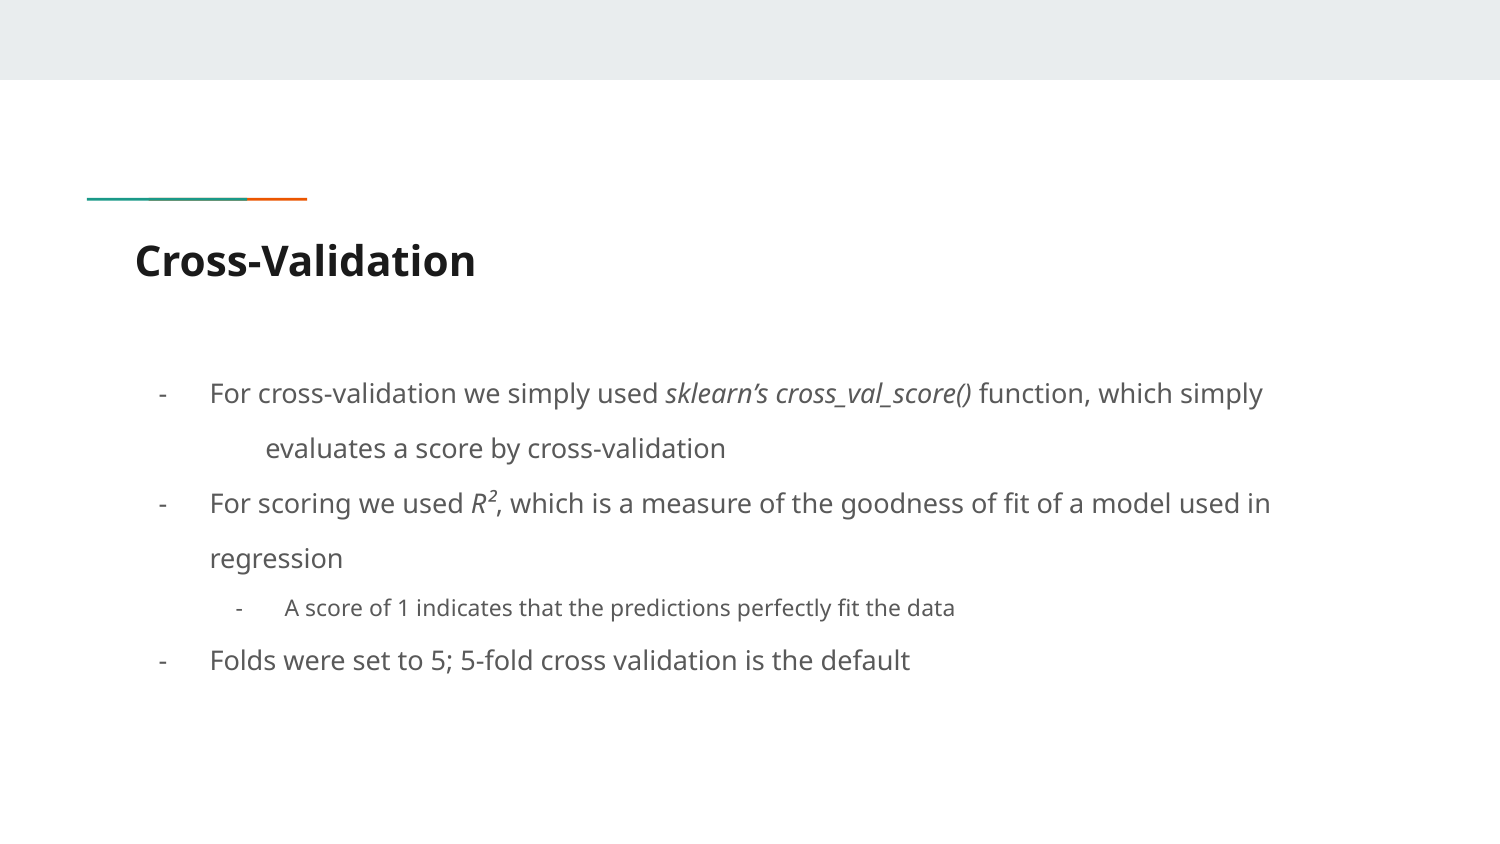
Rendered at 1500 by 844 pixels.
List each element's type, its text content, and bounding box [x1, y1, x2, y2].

list For cross-validation we simply used sklearn’s cross_val_score() function, which simply evaluates a score by cross-validation For scoring we used R², which is a measure of the goodness of fit of a model used in regression A score of 1 indicates that the predictions perfectly fit the data Folds were set to 5; 5-fold cross validation is the default [119, 341, 1381, 712]
title Cross-Validation [119, 216, 1381, 305]
